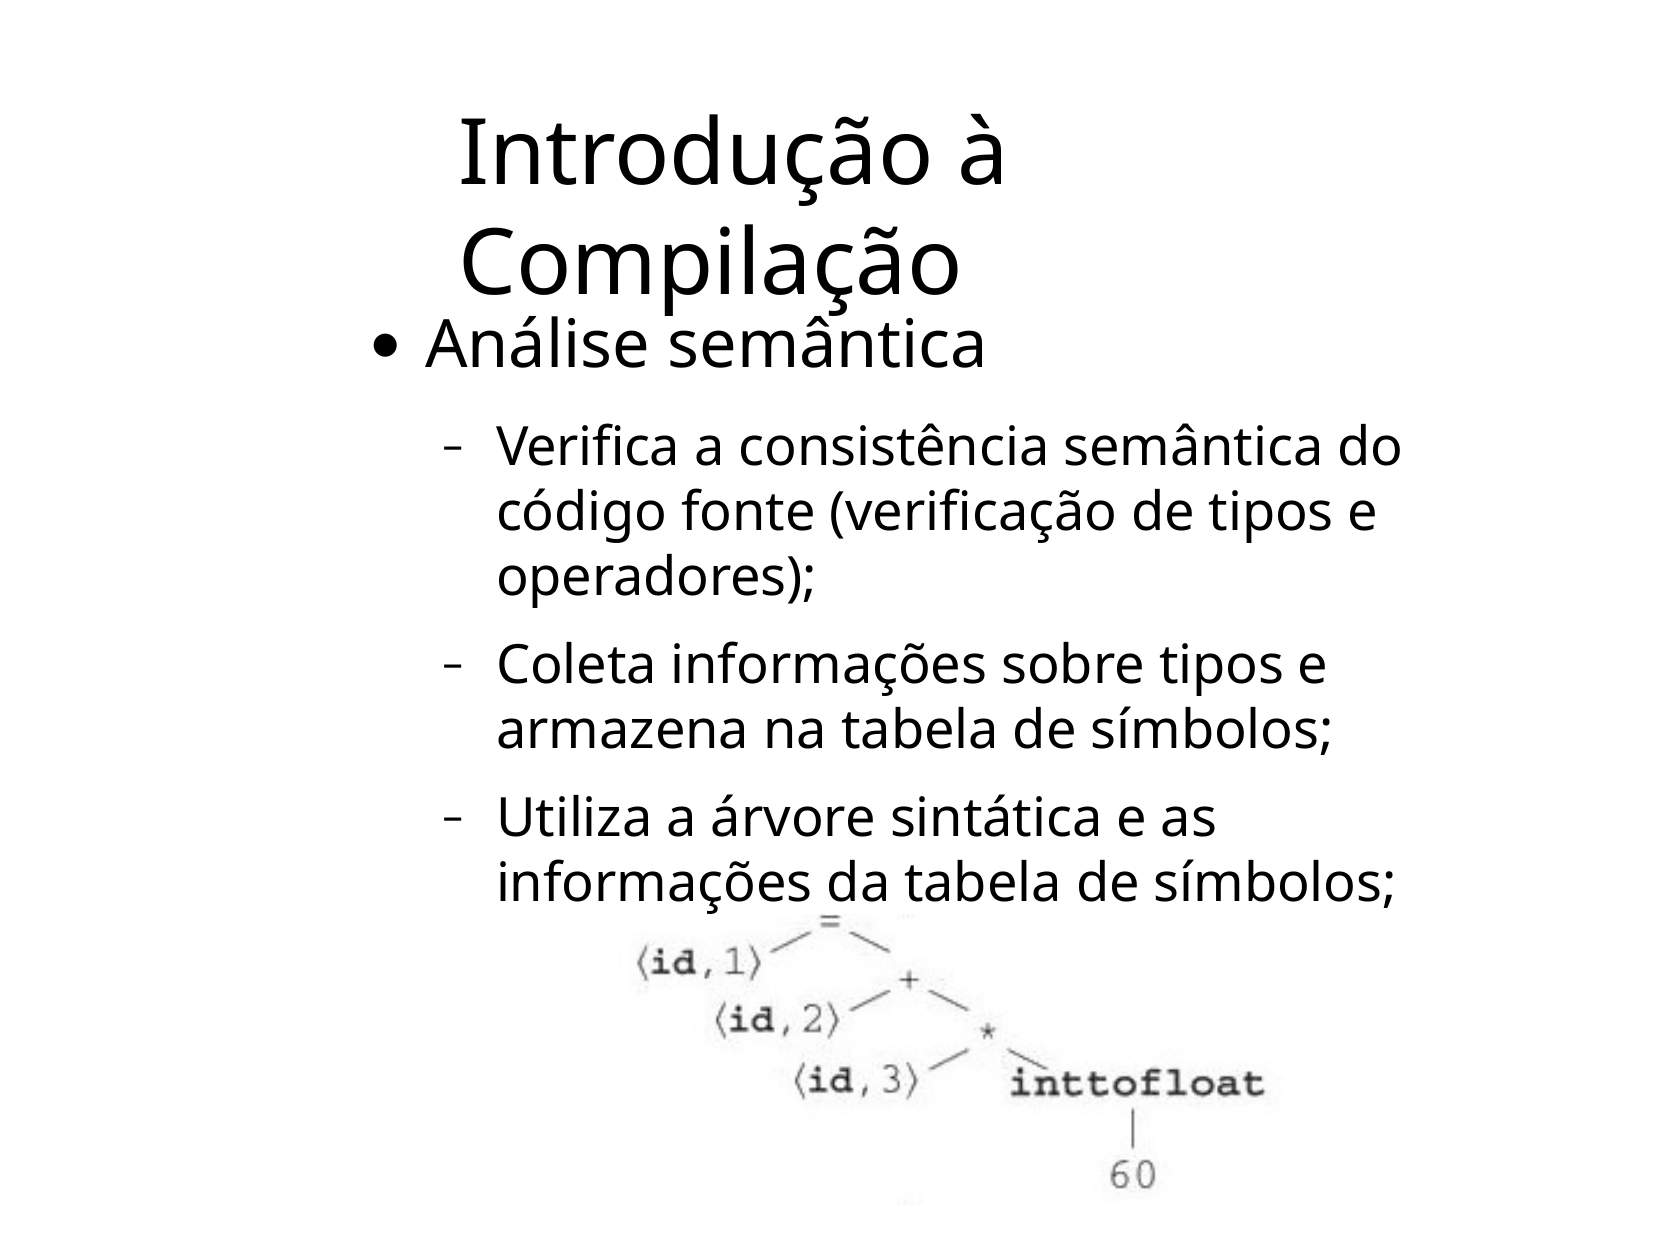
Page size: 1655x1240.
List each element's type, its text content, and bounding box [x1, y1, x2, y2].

text_box Análise semântica Verifica a consistência semântica do código fonte (verificação de tipos e operadores); Coleta informações sobre tipos e armazena na tabela de símbolos; Utiliza a árvore sintática e as informações da tabela de símbolos; [418, 270, 1443, 913]
text_box ● [369, 321, 393, 360]
title Introdução à Compilação [174, 90, 1480, 300]
picture [601, 914, 1304, 1205]
